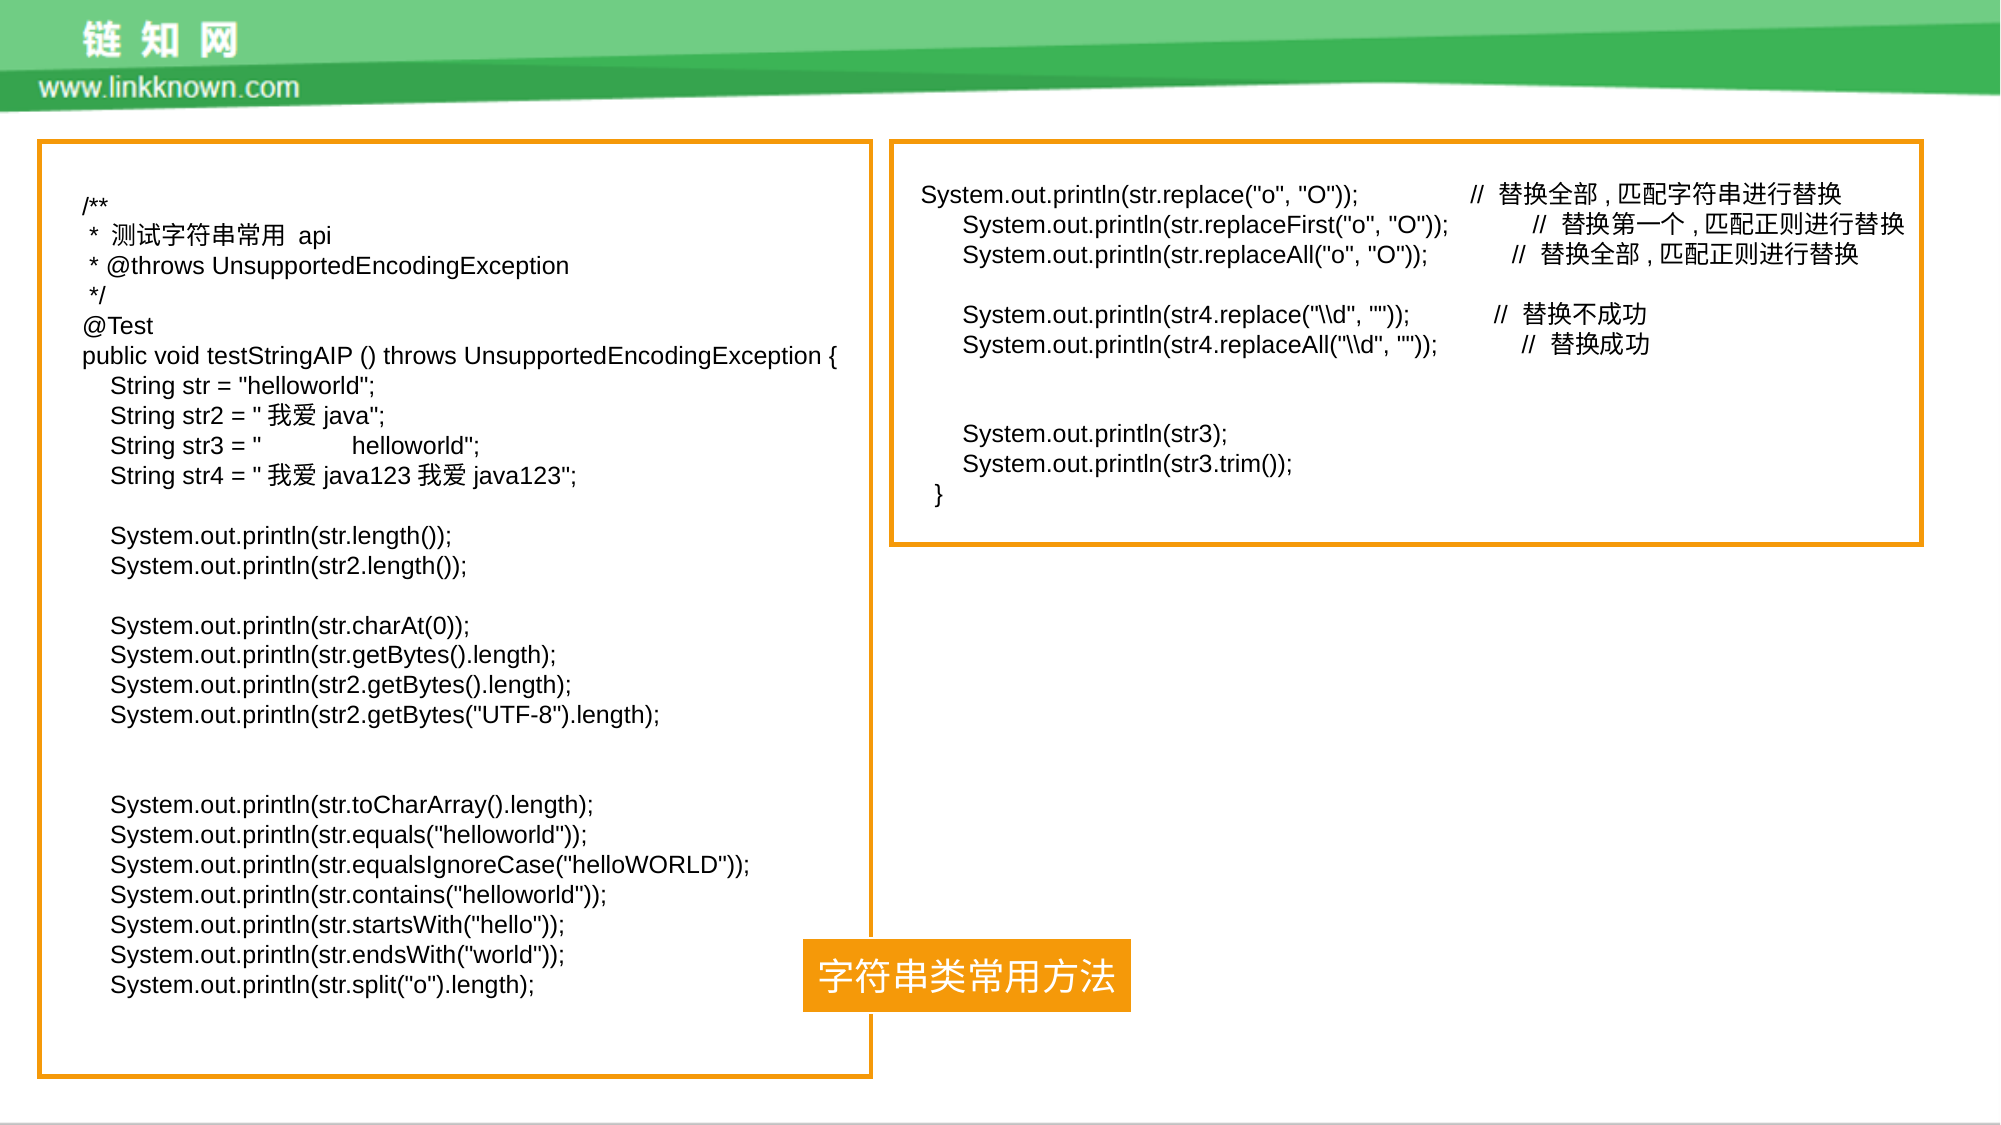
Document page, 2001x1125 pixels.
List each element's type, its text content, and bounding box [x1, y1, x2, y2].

text_box /** * 测试字符串常用 api * @throws UnsupportedEncodingException */ @Test public void testStringAIP () throws UnsupportedEncodingException { String str = "helloworld"; String str2 = "我爱java"; String str3 = " helloworld"; String str4 = "我爱java123我爱java123"; System.out.println(str.length()); System.out.println(str2.length()); System.out.println(str.charAt(0)); System.out.println(str.getBytes().length); System.out.println(str2.getBytes().length); System.out.println(str2.getBytes("UTF-8").length); System.out.println(str.toCharArray().length); System.out.println(str.equals("helloworld")); System.out.println(str.equalsIgnoreCase("helloWORLD")); System.out.println(str.contains("helloworld")); System.out.println(str.startsWith("hello")); System.out.println(str.endsWith("world")); System.out.println(str.split("o").length); [38, 141, 872, 1077]
picture [0, 0, 2001, 1125]
text_box 字符串类常用方法 [801, 937, 1133, 1014]
text_box System.out.println(str.replace("o", "O")); // 替换全部,匹配字符串进行替换 System.out.println(str.replaceFirst("o", "O")); // 替换第一个,匹配正则进行替换 System.out.println(str.replaceAll("o", "O")); // 替换全部,匹配正则进行替换 System.out.println(str4.replace("\\d", "")); // 替换不成功 System.out.println(str4.replaceAll("\\d", "")); // 替换成功 System.out.println(str3); System.out.println(str3.trim()); } [891, 141, 1922, 545]
